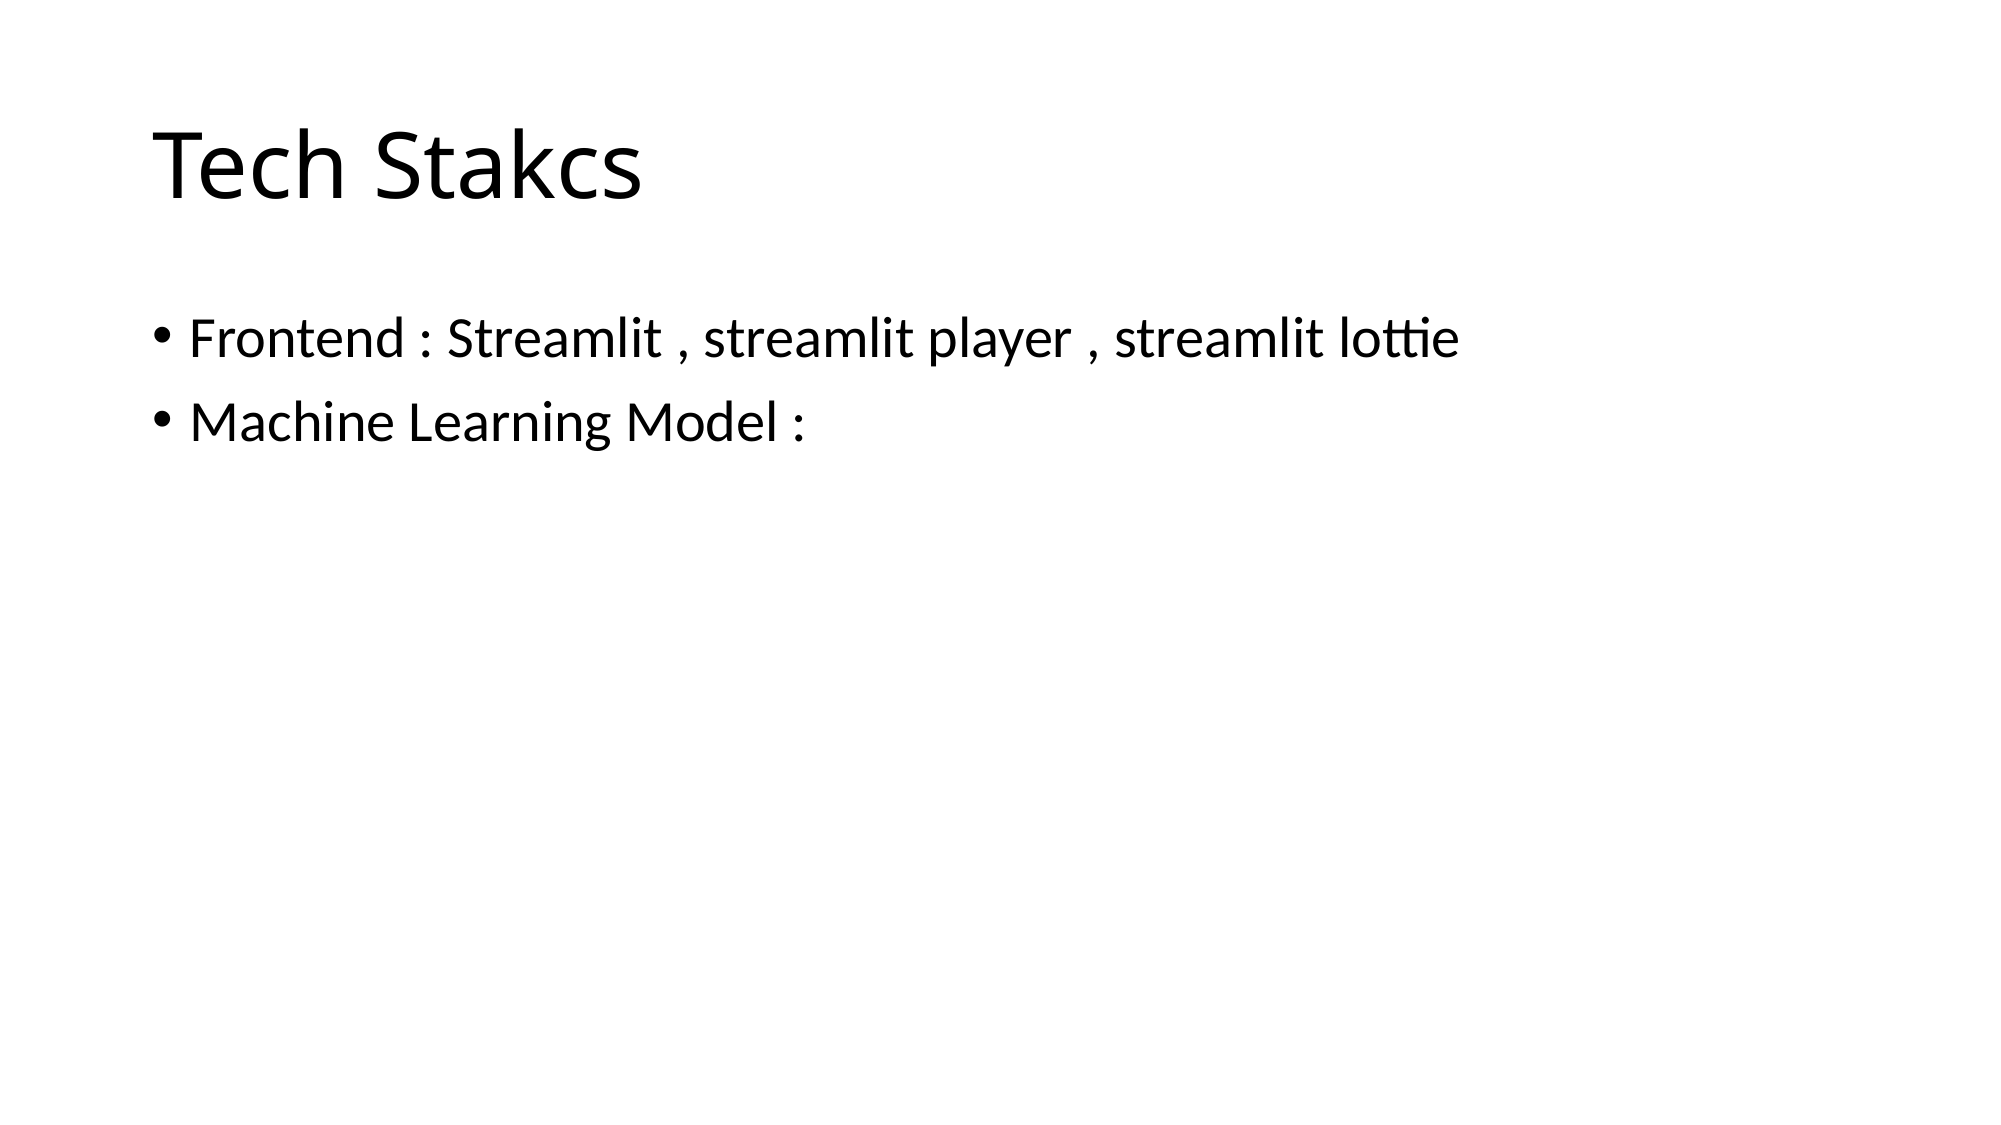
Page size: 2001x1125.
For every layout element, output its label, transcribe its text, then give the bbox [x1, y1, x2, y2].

list Frontend : Streamlit , streamlit player , streamlit lottie Machine Learning Model : [137, 299, 1863, 1014]
title Tech Stakcs [137, 59, 1863, 278]
